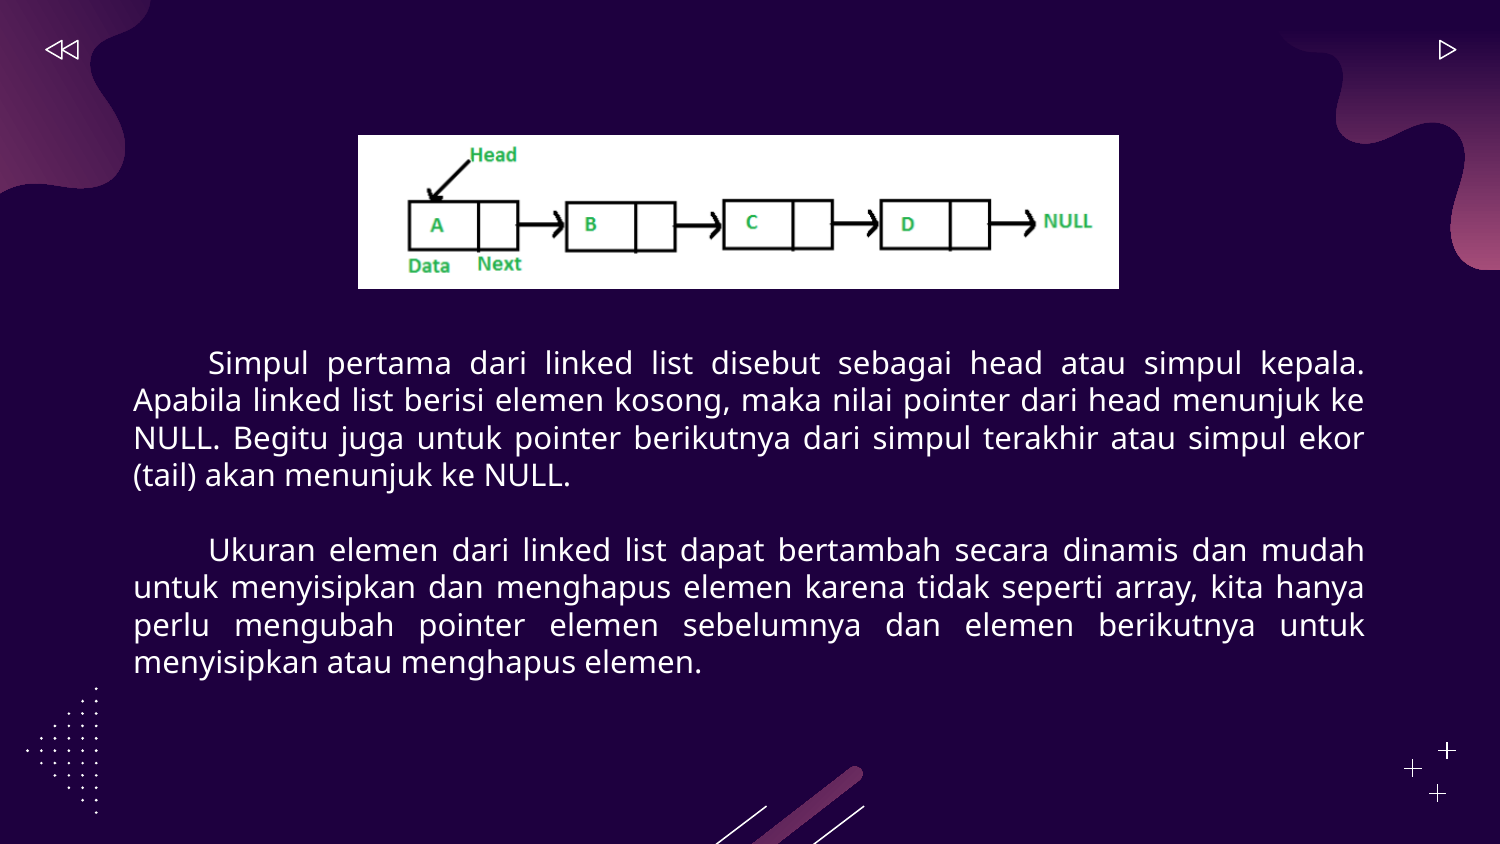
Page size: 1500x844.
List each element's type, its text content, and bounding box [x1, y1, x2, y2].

picture [357, 135, 1119, 289]
list Simpul pertama dari linked list disebut sebagai head atau simpul kepala. Apabila linked list berisi elemen kosong, maka nilai pointer dari head menunjuk ke NULL. Begitu juga untuk pointer berikutnya dari simpul terakhir atau simpul ekor (tail) akan menunjuk ke NULL. Ukuran elemen dari linked list dapat bertambah secara dinamis dan mudah untuk menyisipkan dan menghapus elemen karena tidak seperti array, kita hanya perlu mengubah pointer elemen sebelumnya dan elemen berikutnya untuk menyisipkan atau menghapus elemen. [118, 328, 1382, 719]
